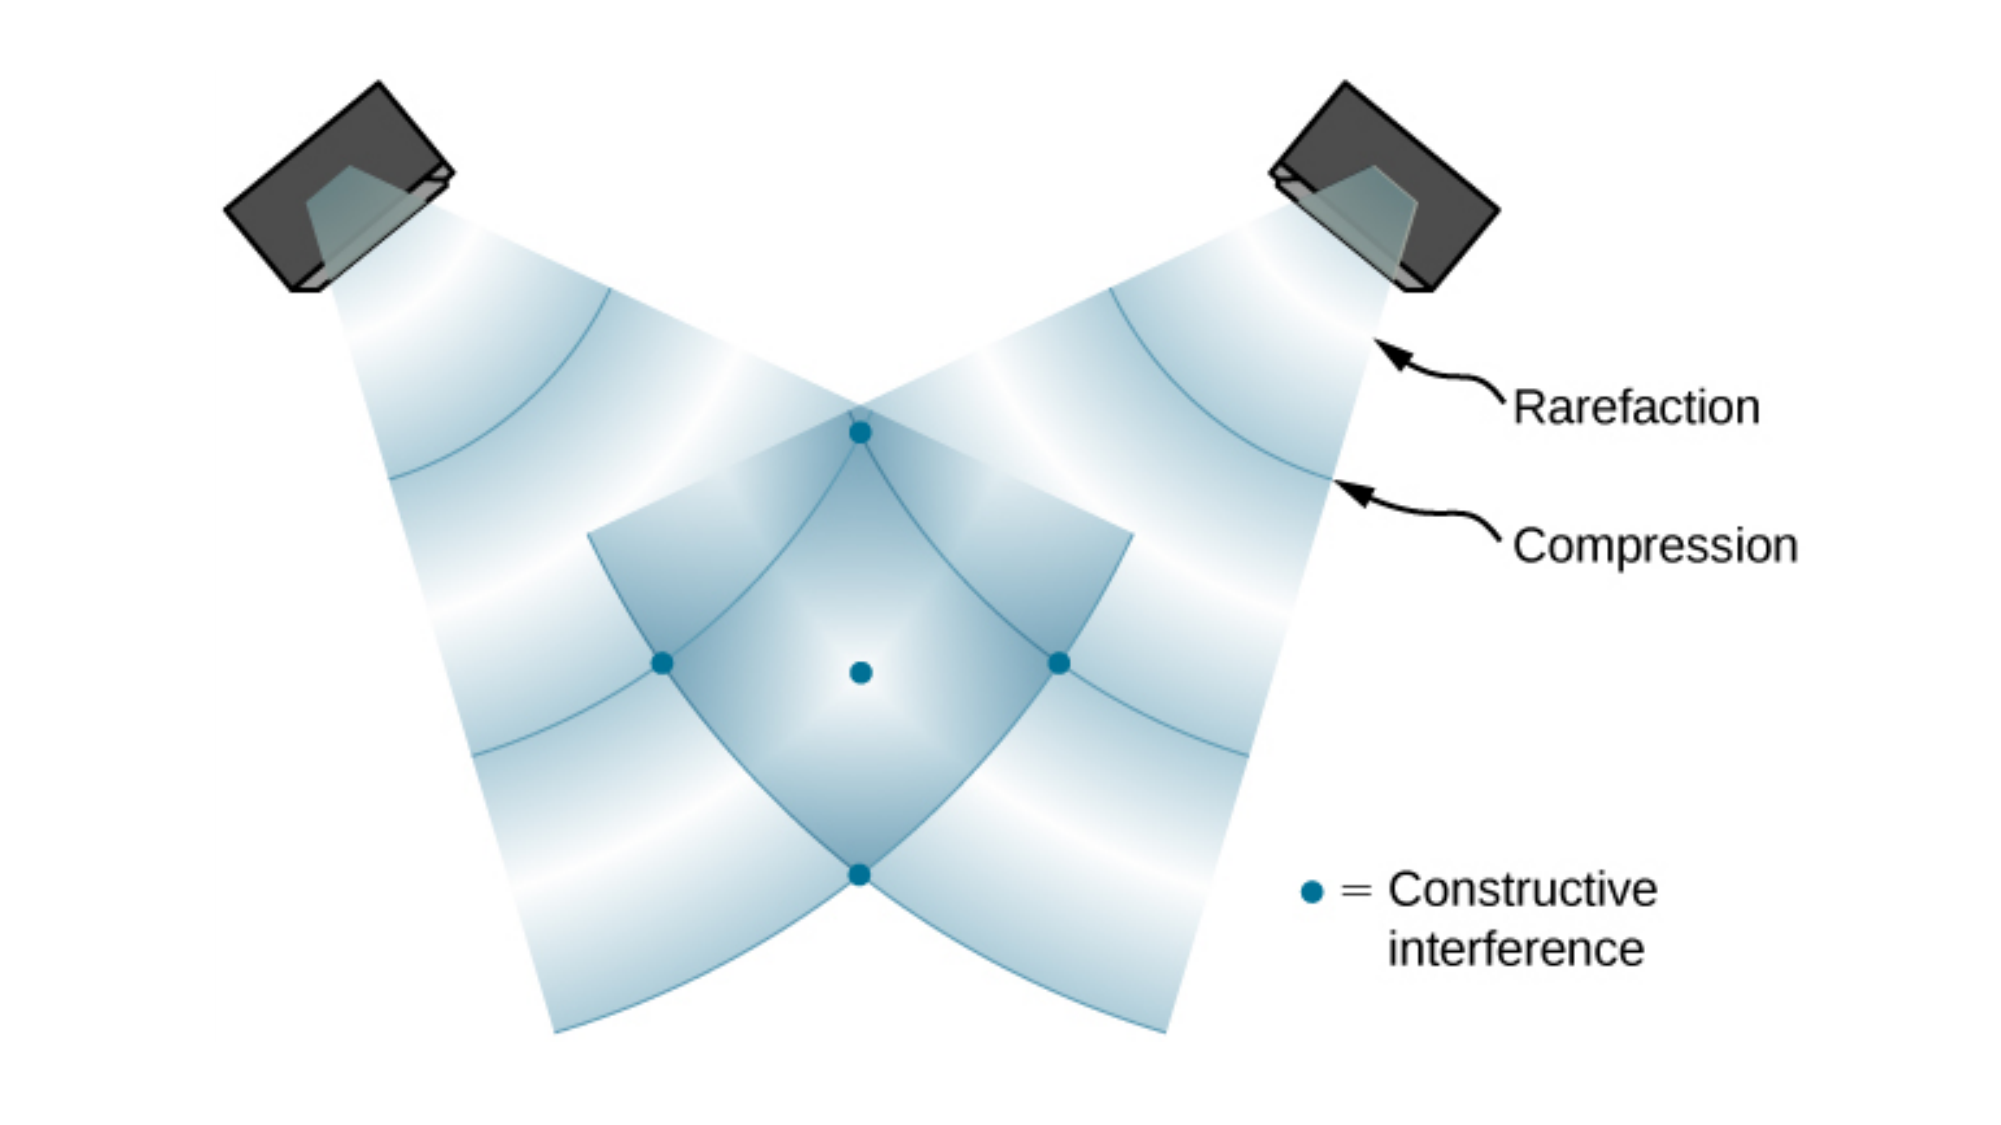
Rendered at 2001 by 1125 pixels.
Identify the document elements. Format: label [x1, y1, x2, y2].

list [214, 70, 1806, 1042]
